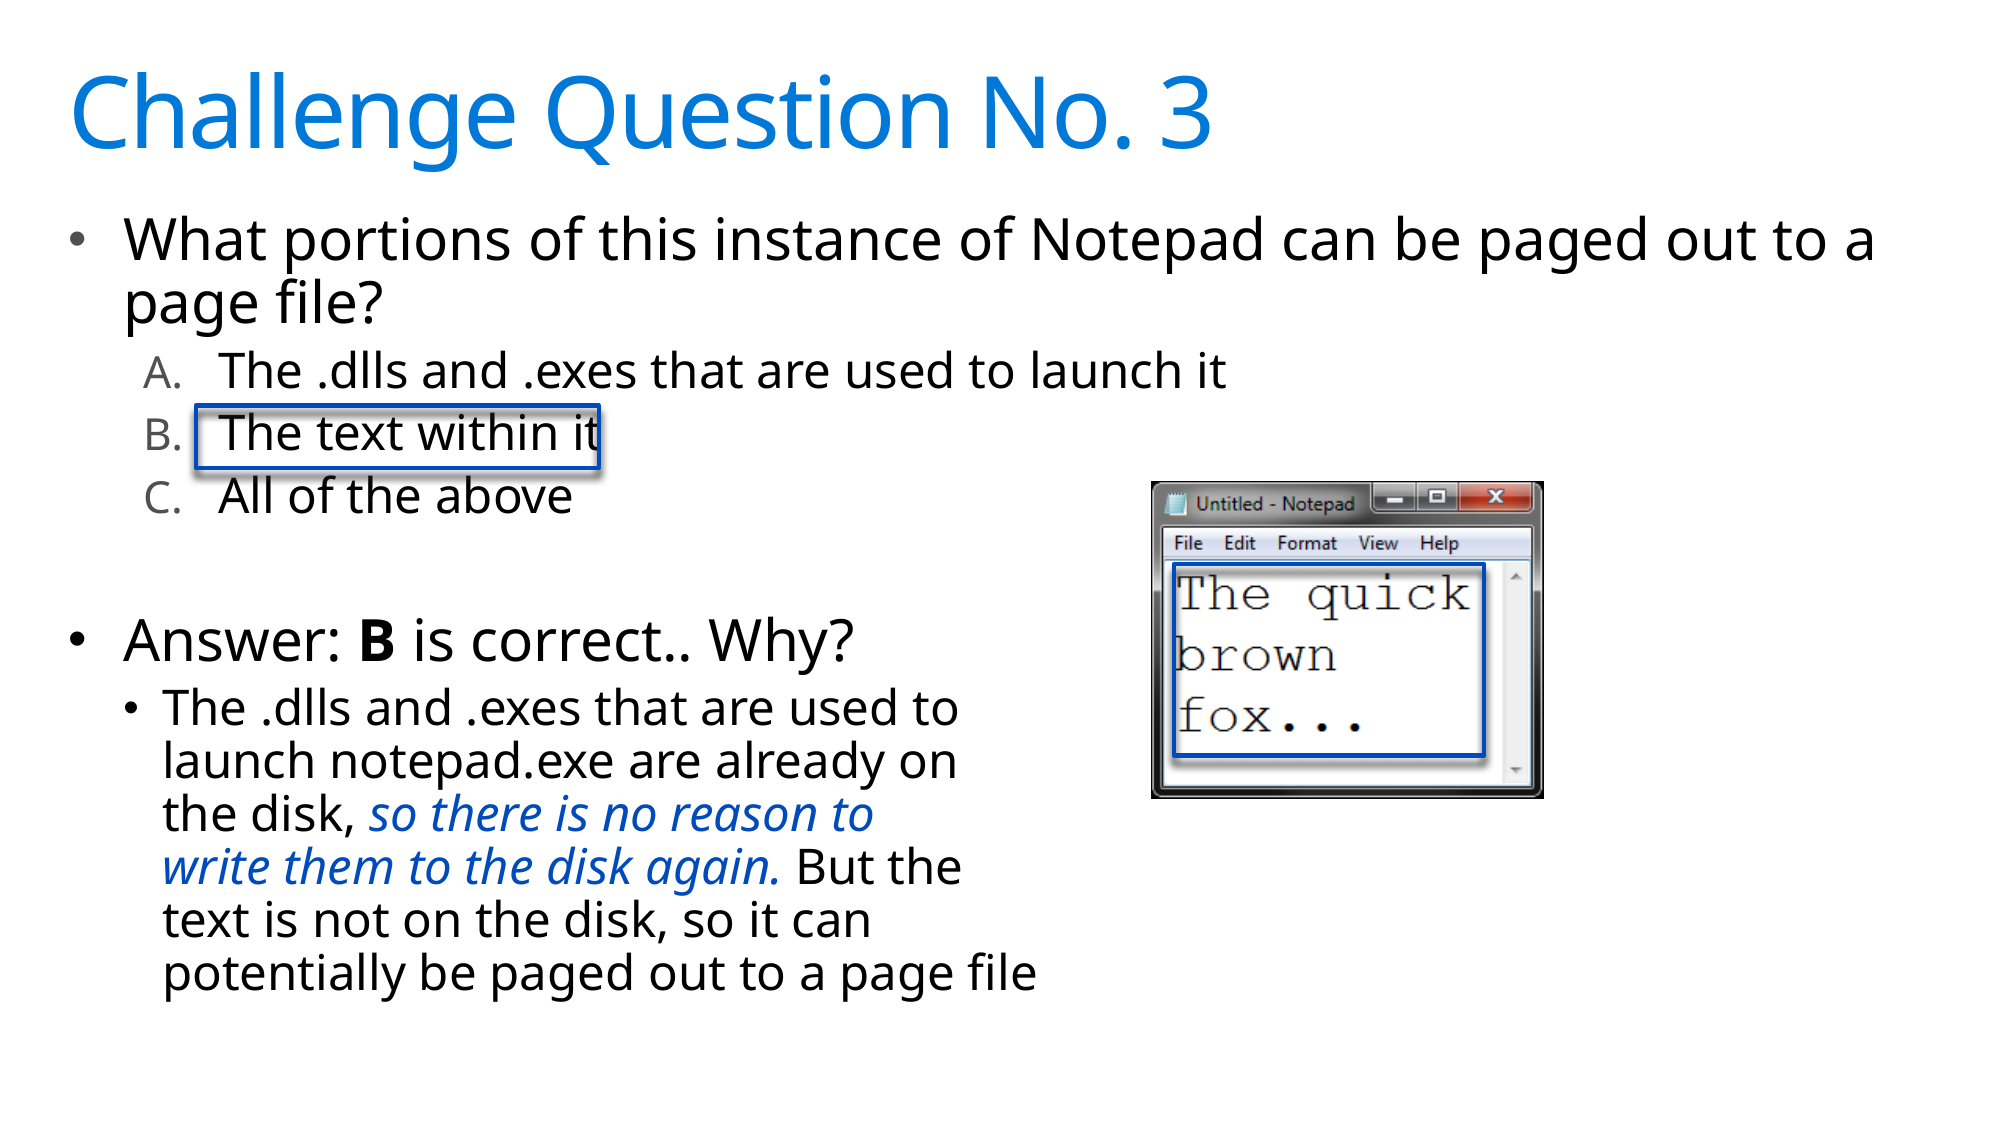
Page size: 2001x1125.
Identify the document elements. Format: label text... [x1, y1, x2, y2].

list What portions of this instance of Notepad can be paged out to a page file? The .dlls and .exes that are used to launch it The text within it All of the above Answer: B is correct.. Why? The .dlls and .exes that are used to launch notepad.exe are already on the disk, so there is no reason to write them to the disk again. But the text is not on the disk, so it can potentially be paged out to a page file [44, 196, 1956, 507]
picture [1150, 481, 1544, 799]
title Challenge Question No. 3 [44, 47, 1957, 196]
text_box [195, 405, 599, 468]
